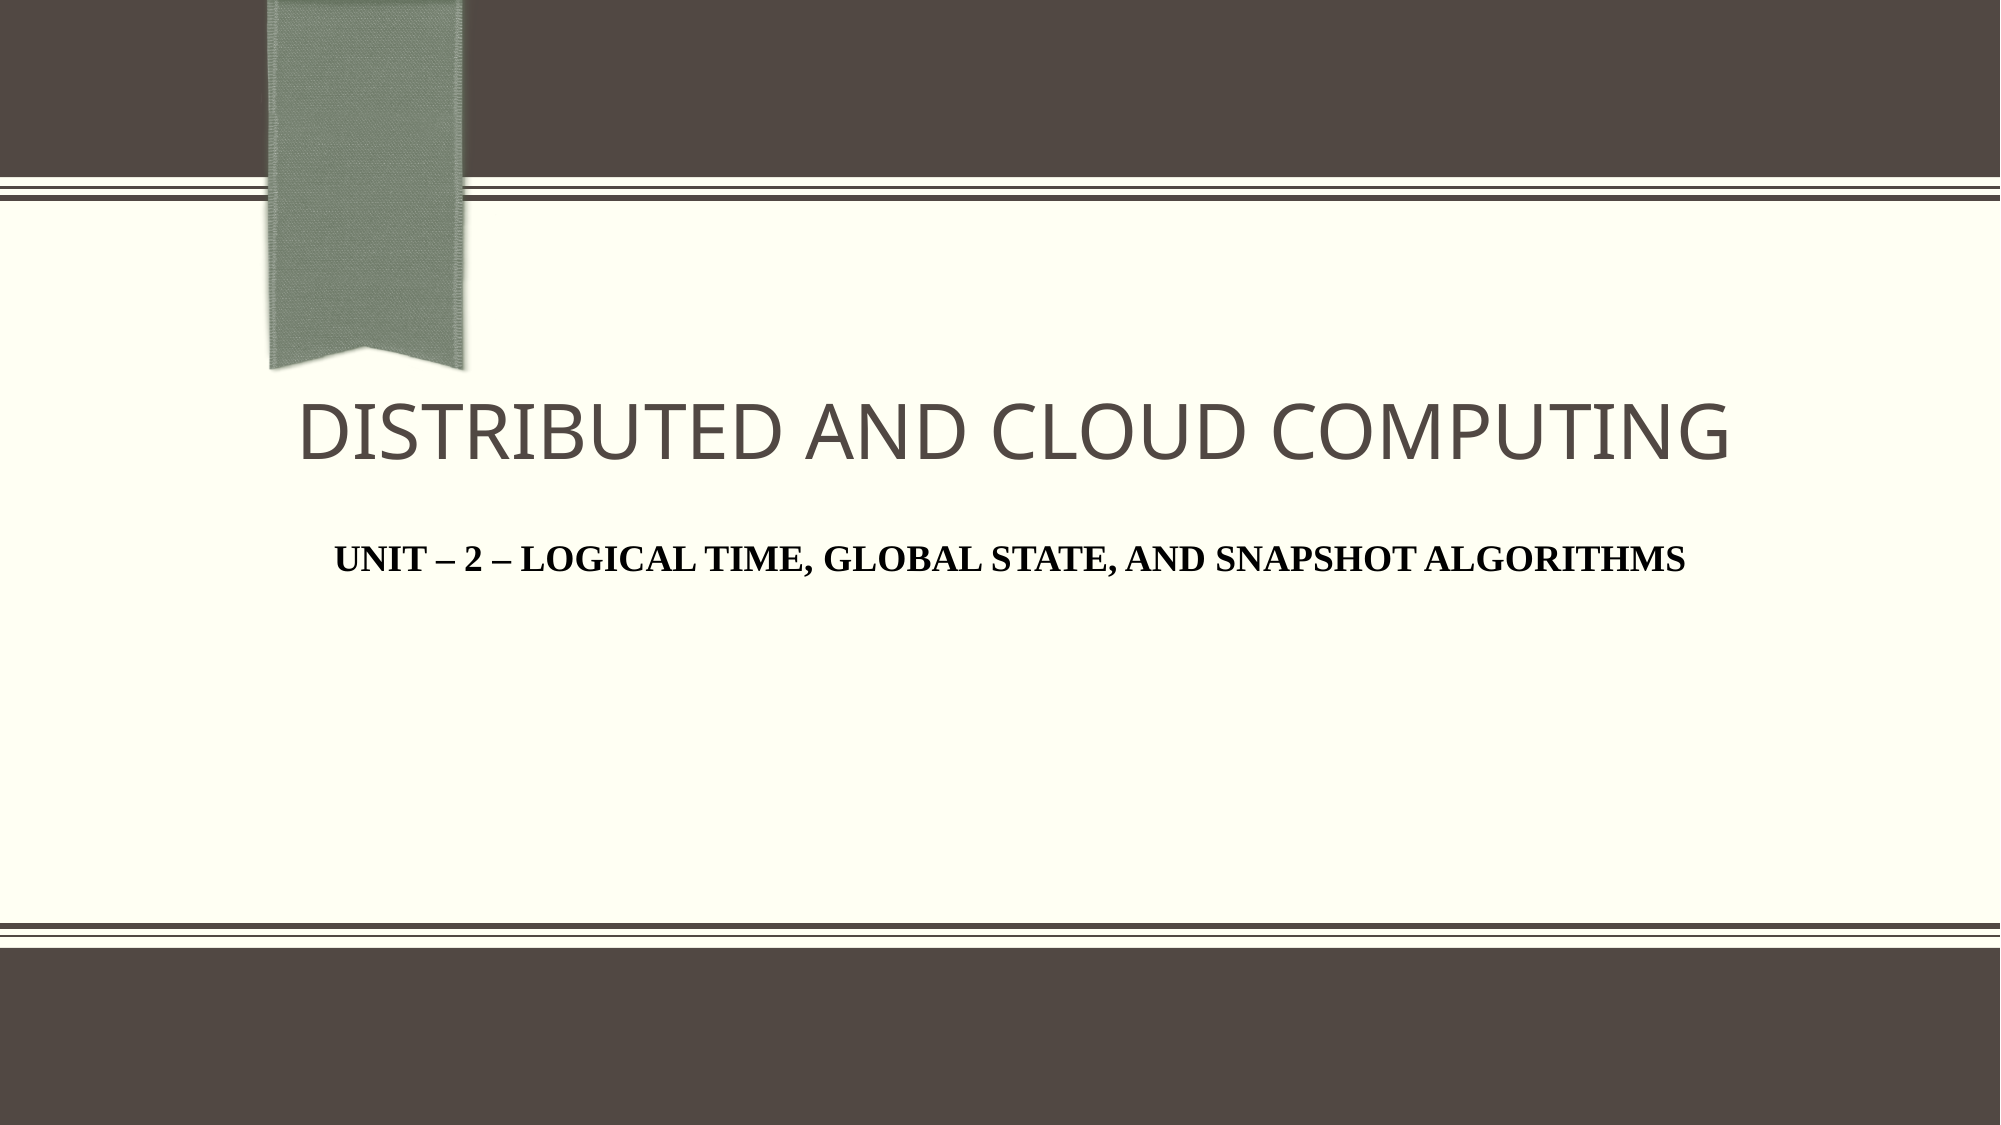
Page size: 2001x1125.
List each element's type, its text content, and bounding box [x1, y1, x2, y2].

title DISTRIBUTED AND CLOUD COMPUTING [184, 356, 1846, 514]
text_box UNIT – 2 – LOGICAL TIME, GLOBAL STATE, AND SNAPSHOT ALGORITHMS [184, 527, 1846, 587]
